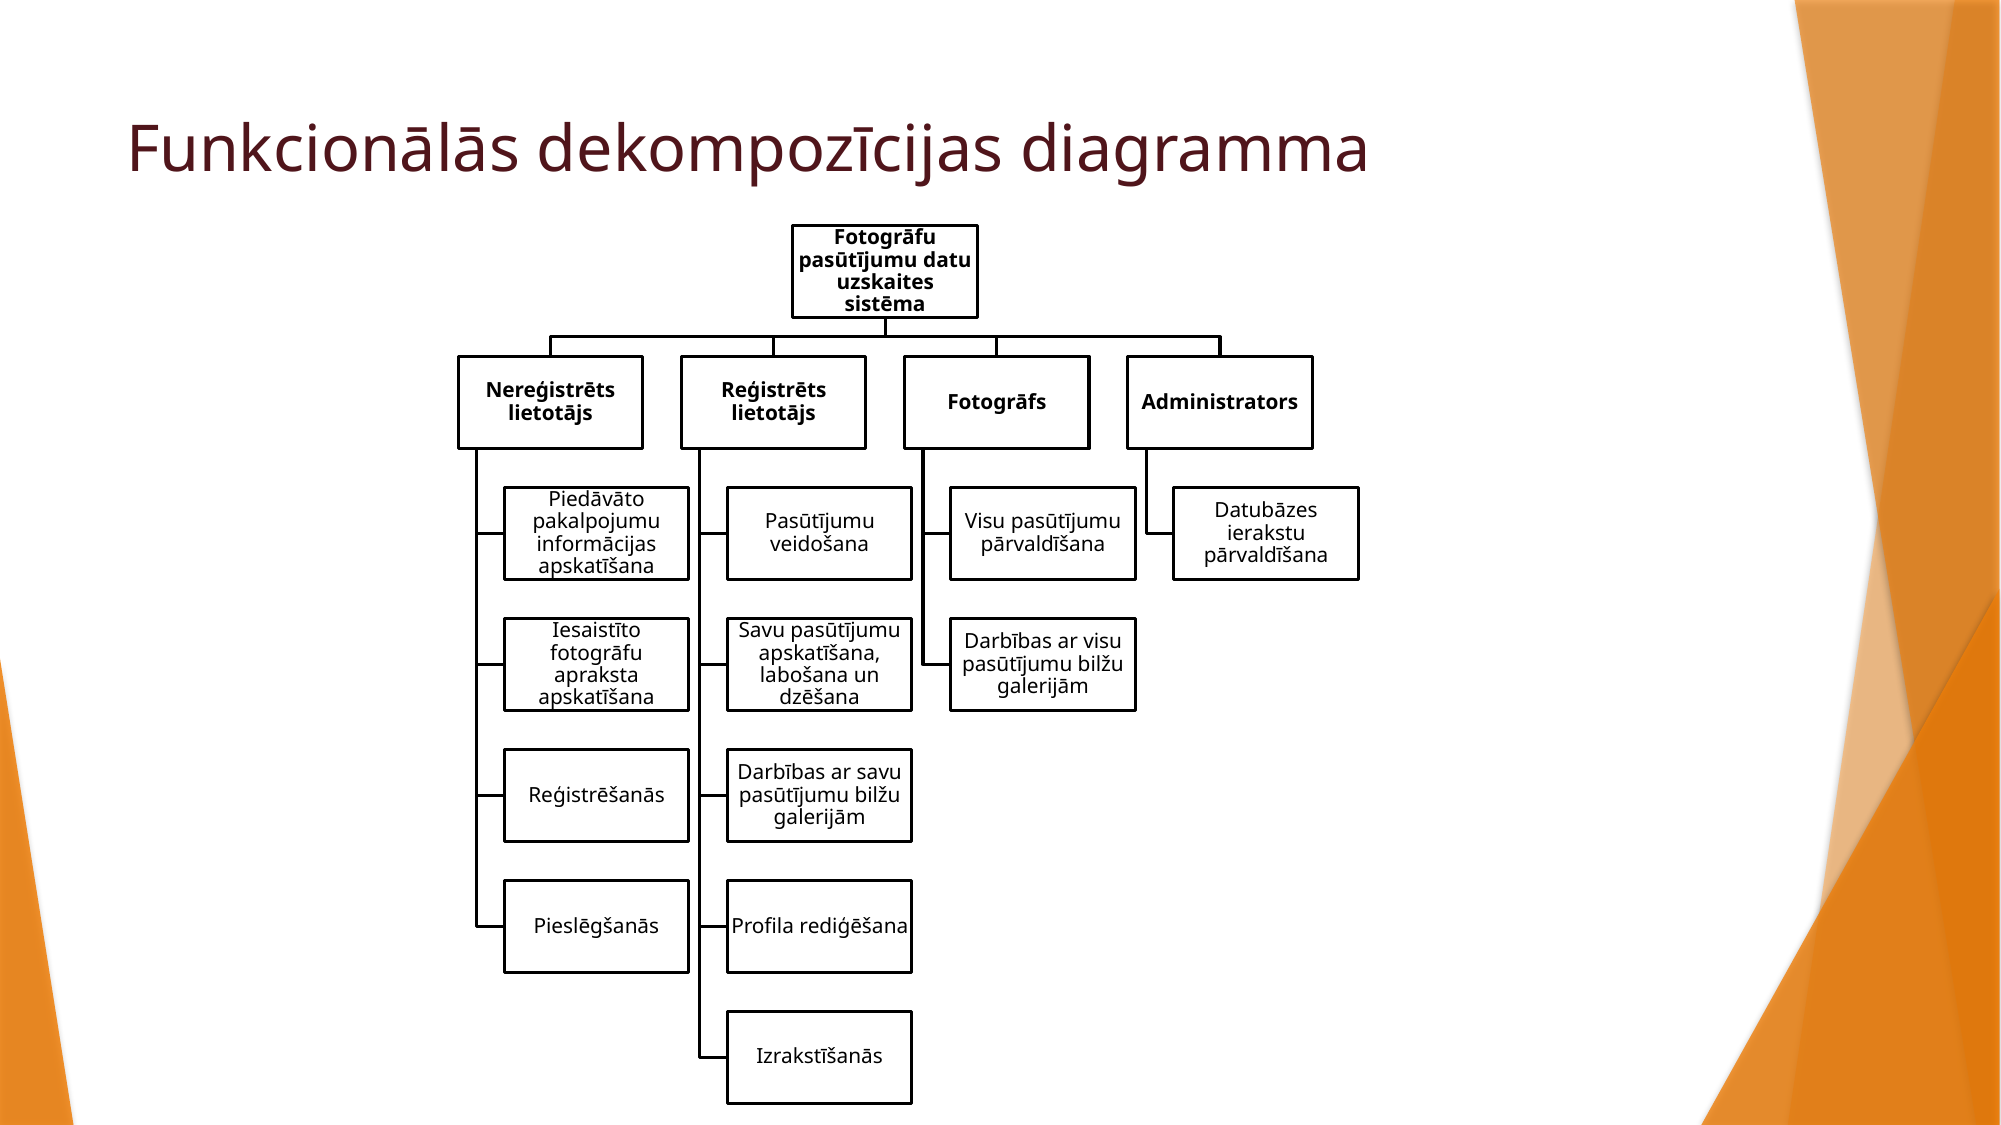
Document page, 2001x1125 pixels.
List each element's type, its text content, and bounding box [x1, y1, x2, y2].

title Funkcionālās dekompozīcijas diagramma [111, 99, 1522, 317]
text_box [294, 224, 1522, 1105]
